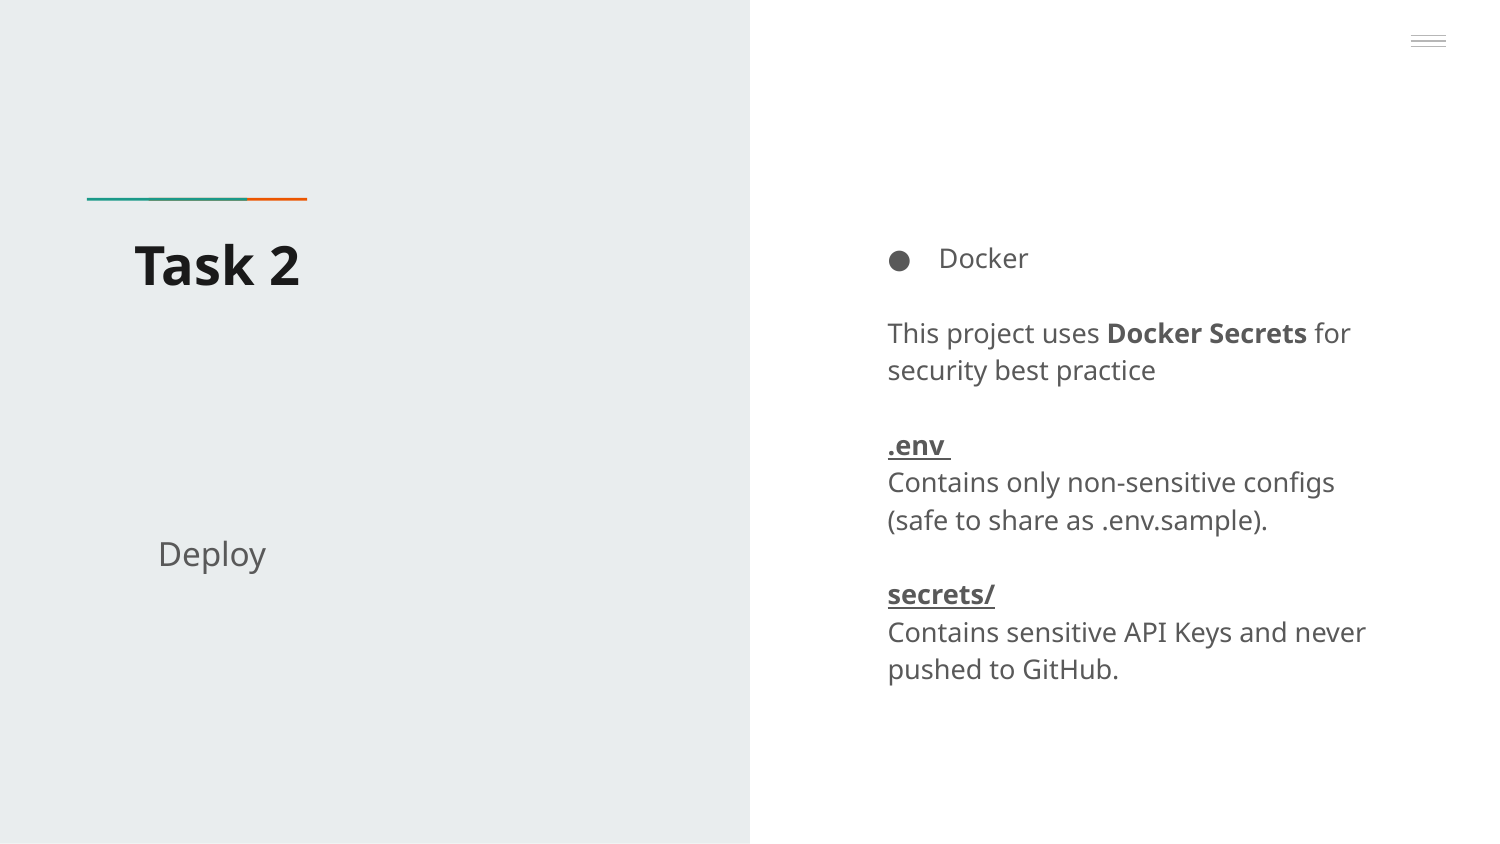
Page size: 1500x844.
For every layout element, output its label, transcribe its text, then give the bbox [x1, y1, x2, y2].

list Docker This project uses Docker Secrets for security best practice .env Contains only non-sensitive configs (safe to share as .env.sample). secrets/ Contains sensitive API Keys and never pushed to GitHub. [848, 221, 1403, 719]
subtitle Deploy [118, 518, 661, 644]
title Task 2 [119, 216, 662, 494]
